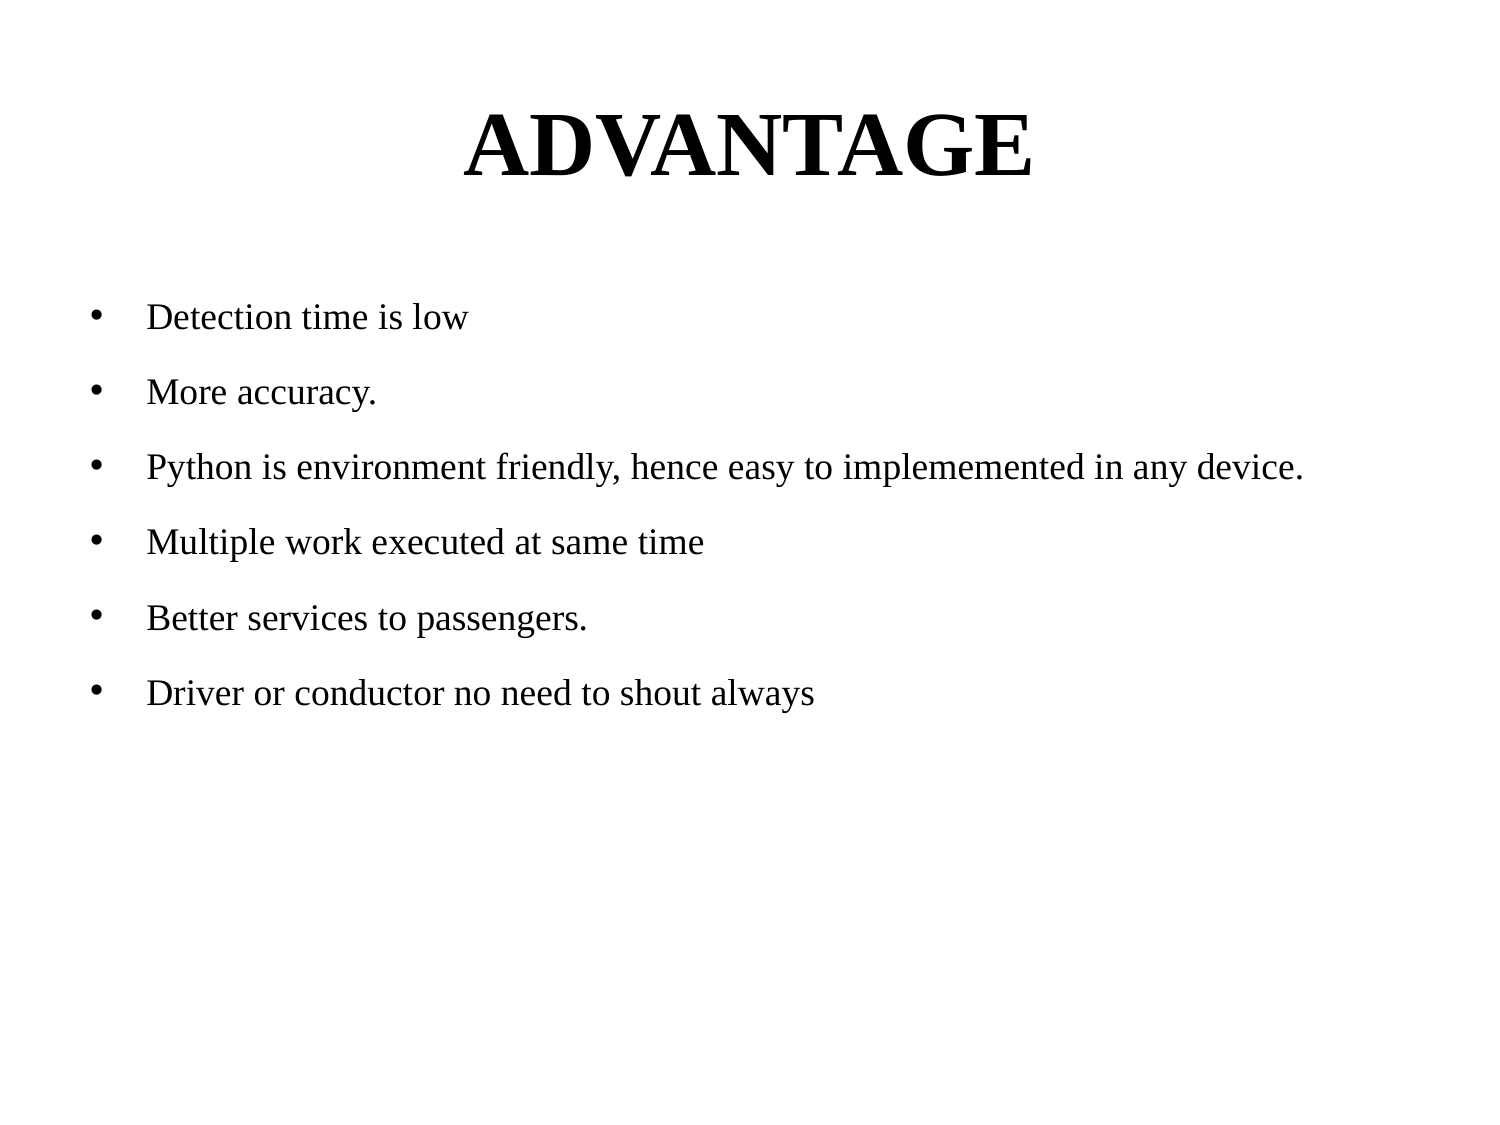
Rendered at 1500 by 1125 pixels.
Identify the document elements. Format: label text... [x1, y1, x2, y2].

title ADVANTAGE [75, 45, 1425, 233]
list Detection time is low More accuracy. Python is environment friendly, hence easy to implememented in any device. Multiple work executed at same time Better services to passengers. Driver or conductor no need to shout always [75, 262, 1425, 1005]
